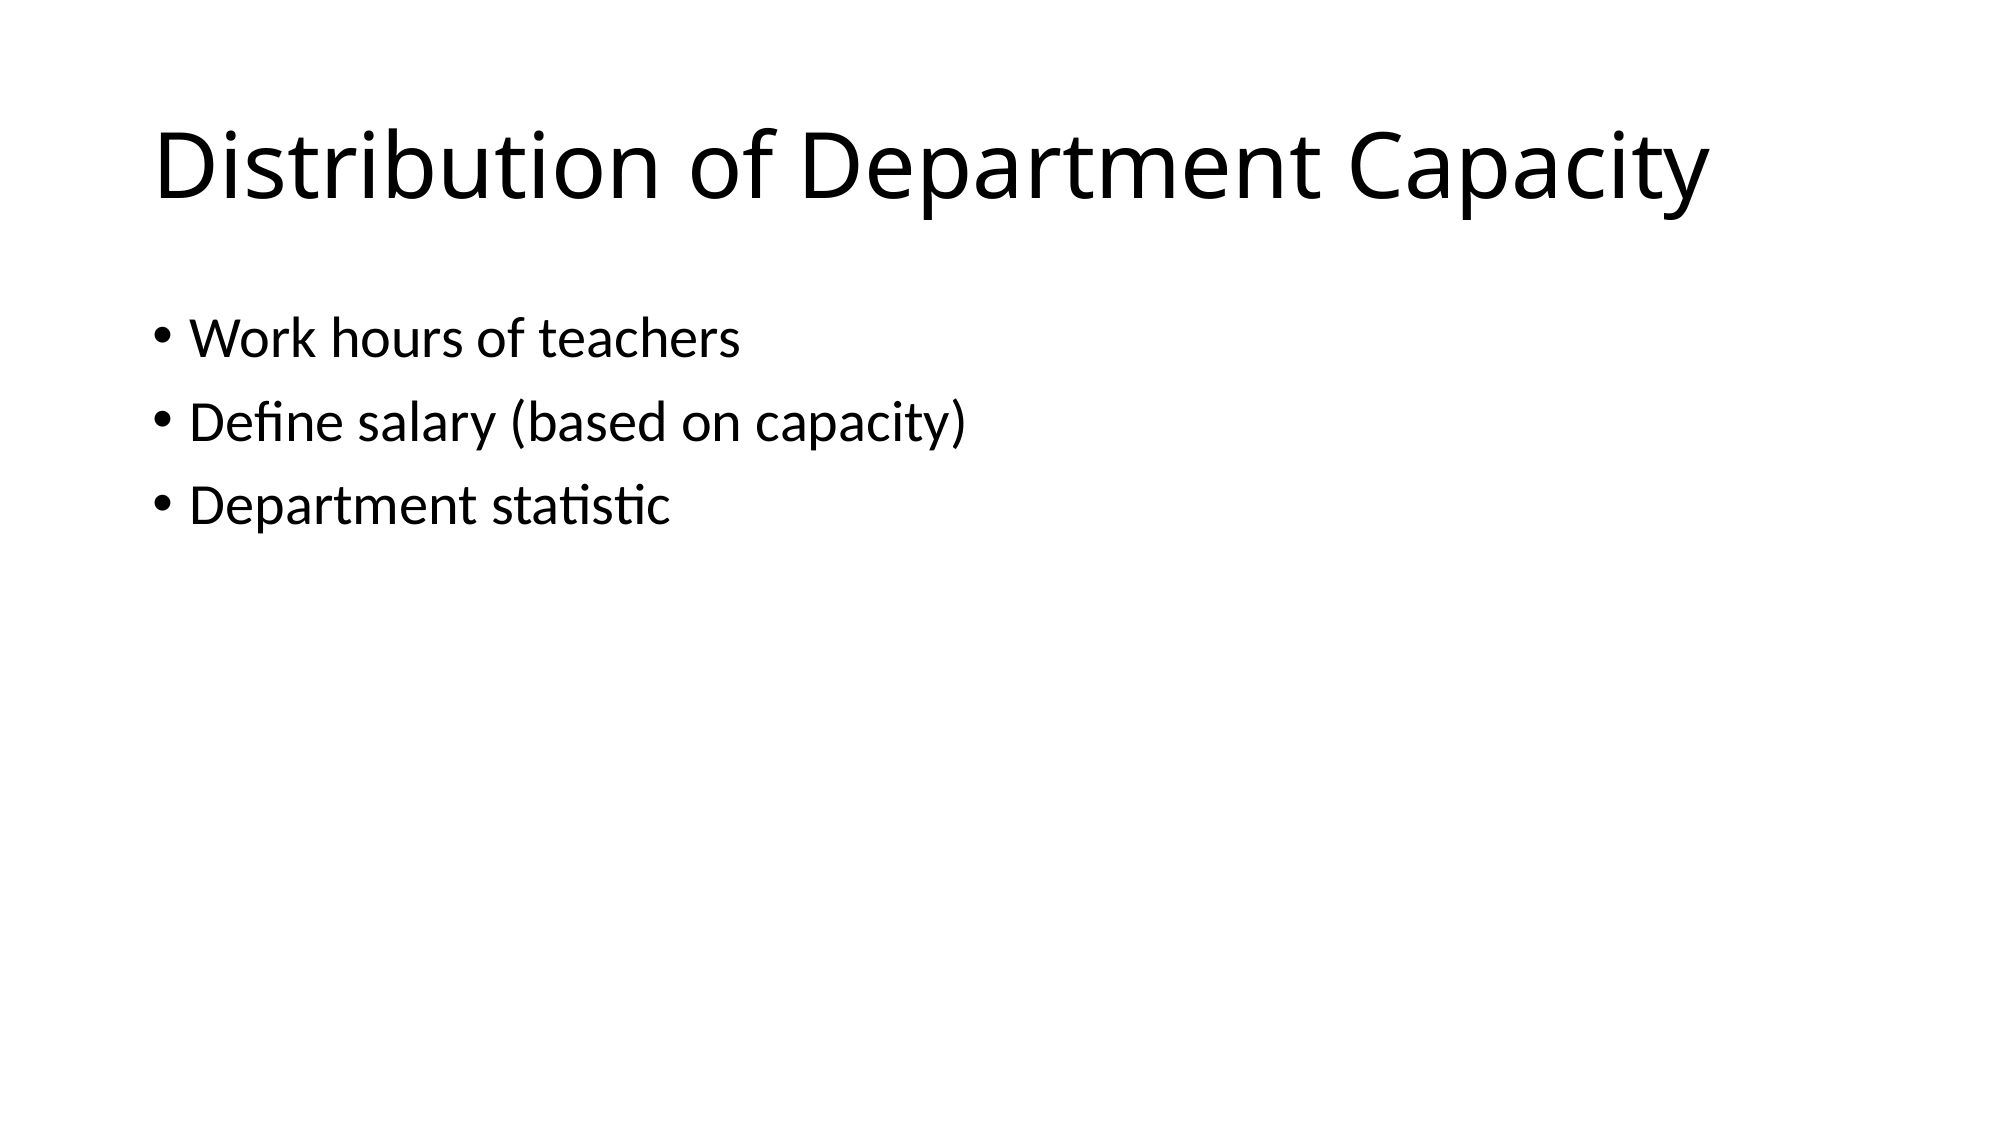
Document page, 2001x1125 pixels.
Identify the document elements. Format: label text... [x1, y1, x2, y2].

title Distribution of Department Capacity [137, 59, 1863, 278]
list Work hours of teachers Define salary (based on capacity) Department statistic [137, 299, 1863, 1014]
